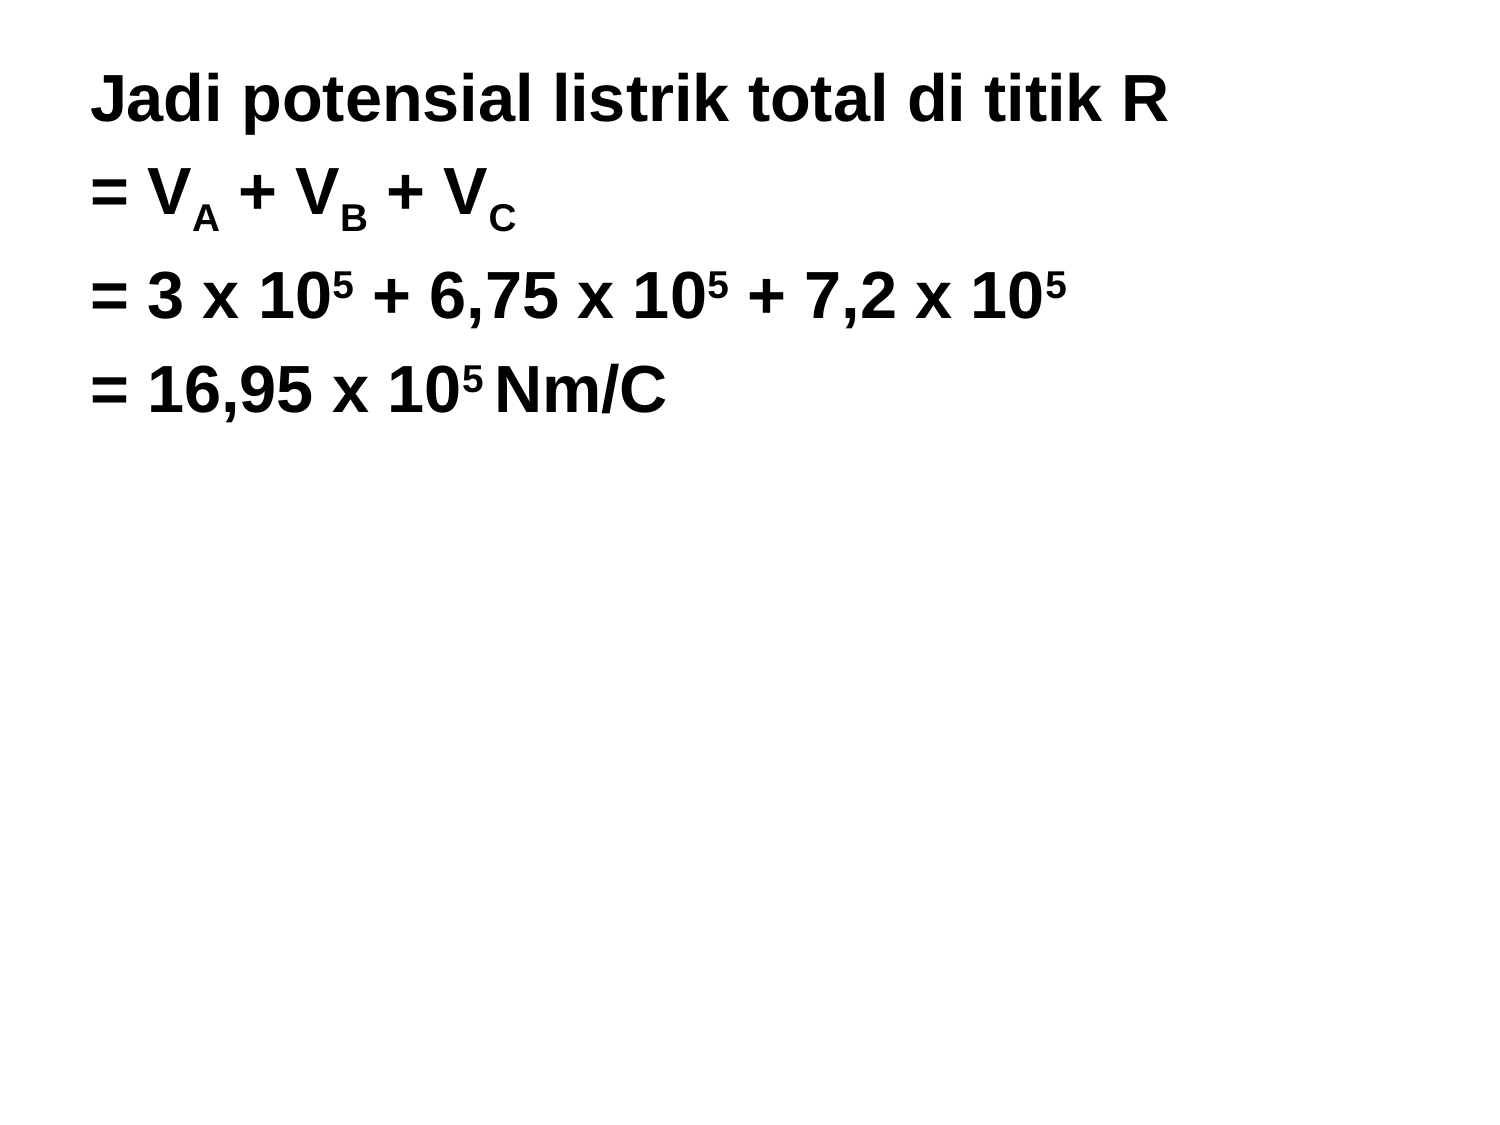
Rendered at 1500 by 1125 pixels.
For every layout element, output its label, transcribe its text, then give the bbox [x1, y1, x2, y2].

list Jadi potensial listrik total di titik R = VA + VB + VC = 3 x 105 + 6,75 x 105 + 7,2 x 105 = 16,95 x 105 Nm/C [75, 46, 1425, 1005]
